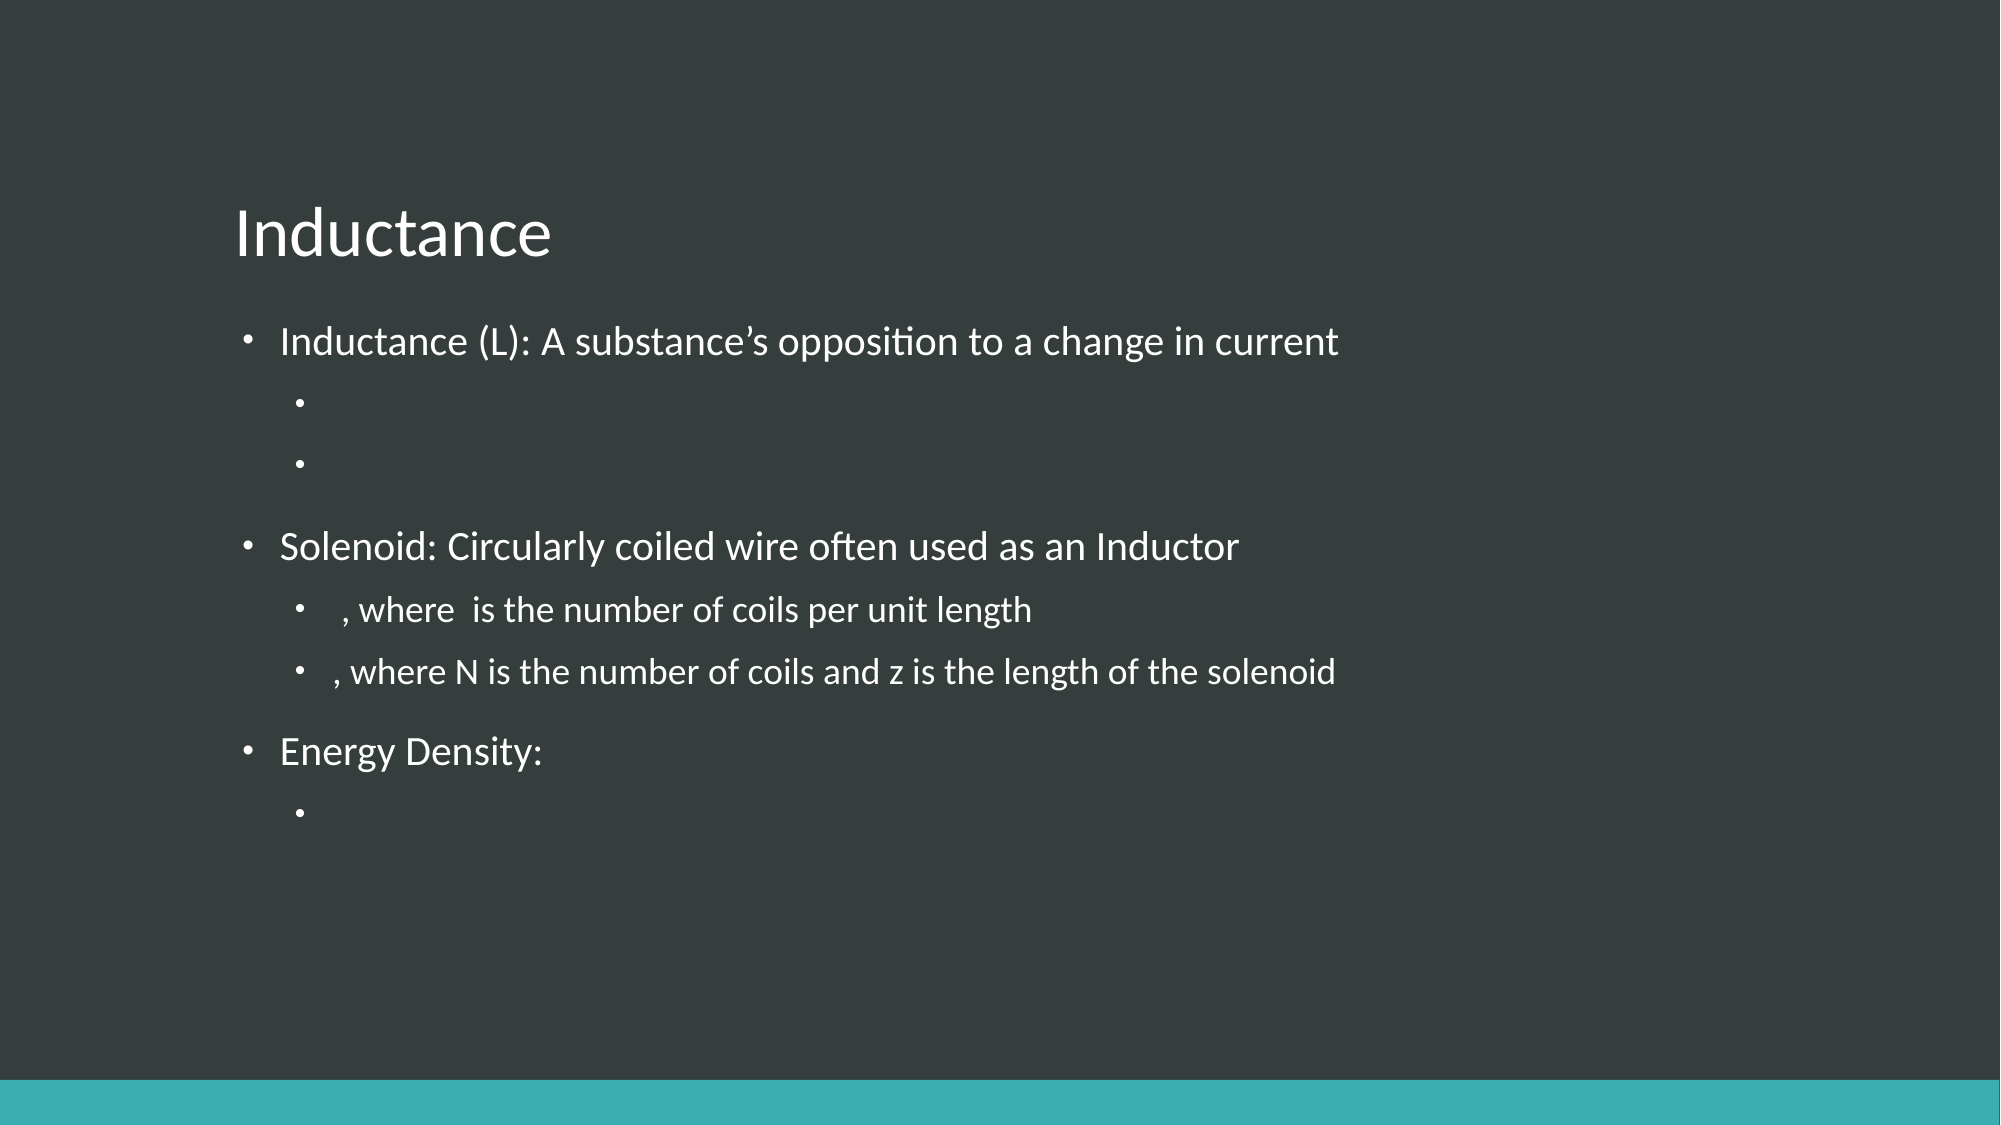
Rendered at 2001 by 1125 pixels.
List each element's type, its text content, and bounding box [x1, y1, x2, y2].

title Inductance [219, 76, 1780, 279]
